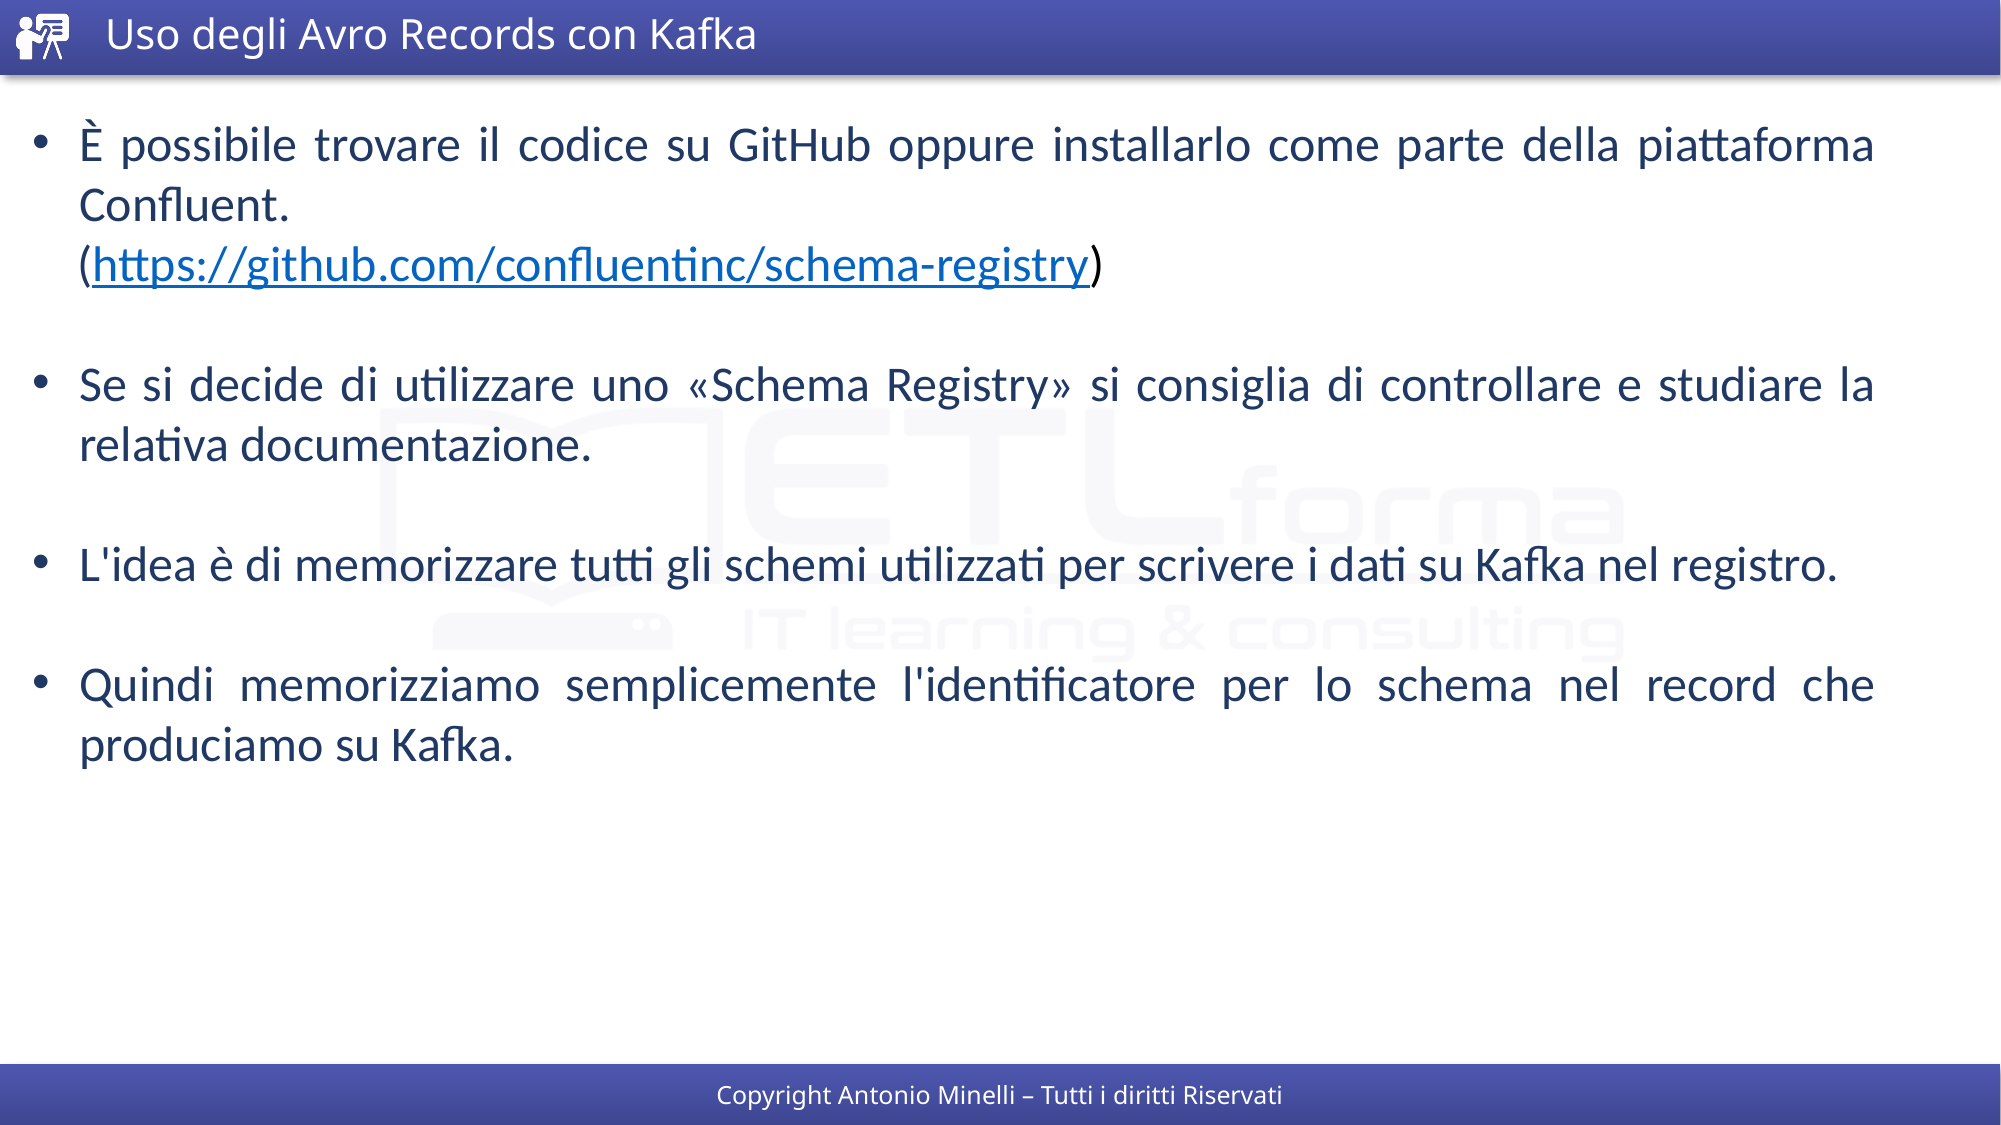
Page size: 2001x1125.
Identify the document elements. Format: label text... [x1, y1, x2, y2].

picture [16, 10, 69, 63]
title Uso degli Avro Records con Kafka [89, 10, 1984, 63]
text_box È possibile trovare il codice su GitHub oppure installarlo come parte della piattaforma Confluent. (https://github.com/confluentinc/schema-registry) Se si decide di utilizzare uno «Schema Registry» si consiglia di controllare e studiare la relativa documentazione. L'idea è di memorizzare tutti gli schemi utilizzati per scrivere i dati su Kafka nel registro. Quindi memorizziamo semplicemente l'identificatore per lo schema nel record che produciamo su Kafka. [17, 103, 1892, 1042]
